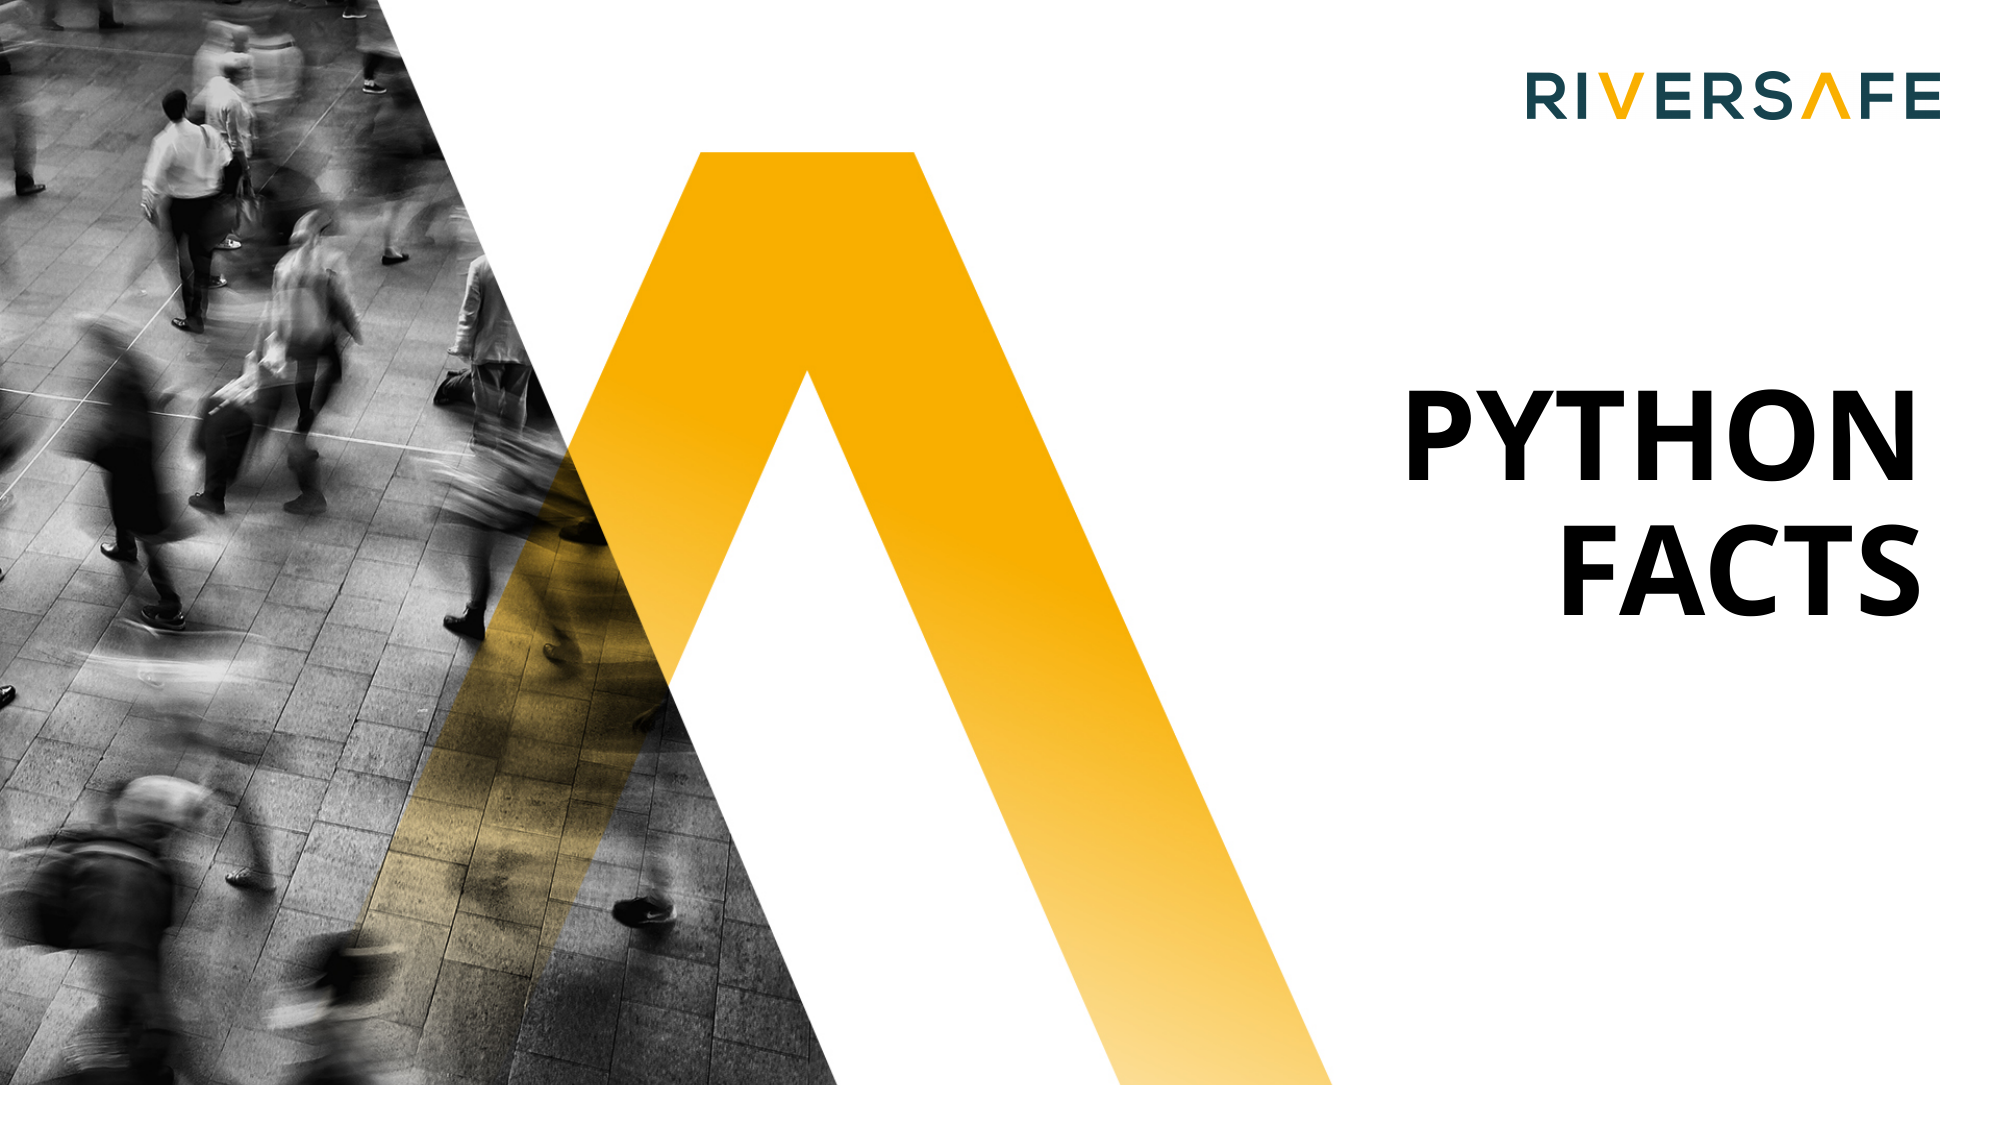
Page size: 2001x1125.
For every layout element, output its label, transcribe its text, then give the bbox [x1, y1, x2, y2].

list PYTHON FACTS [1244, 365, 1940, 496]
picture [0, 0, 1343, 1085]
picture [1527, 71, 1940, 120]
